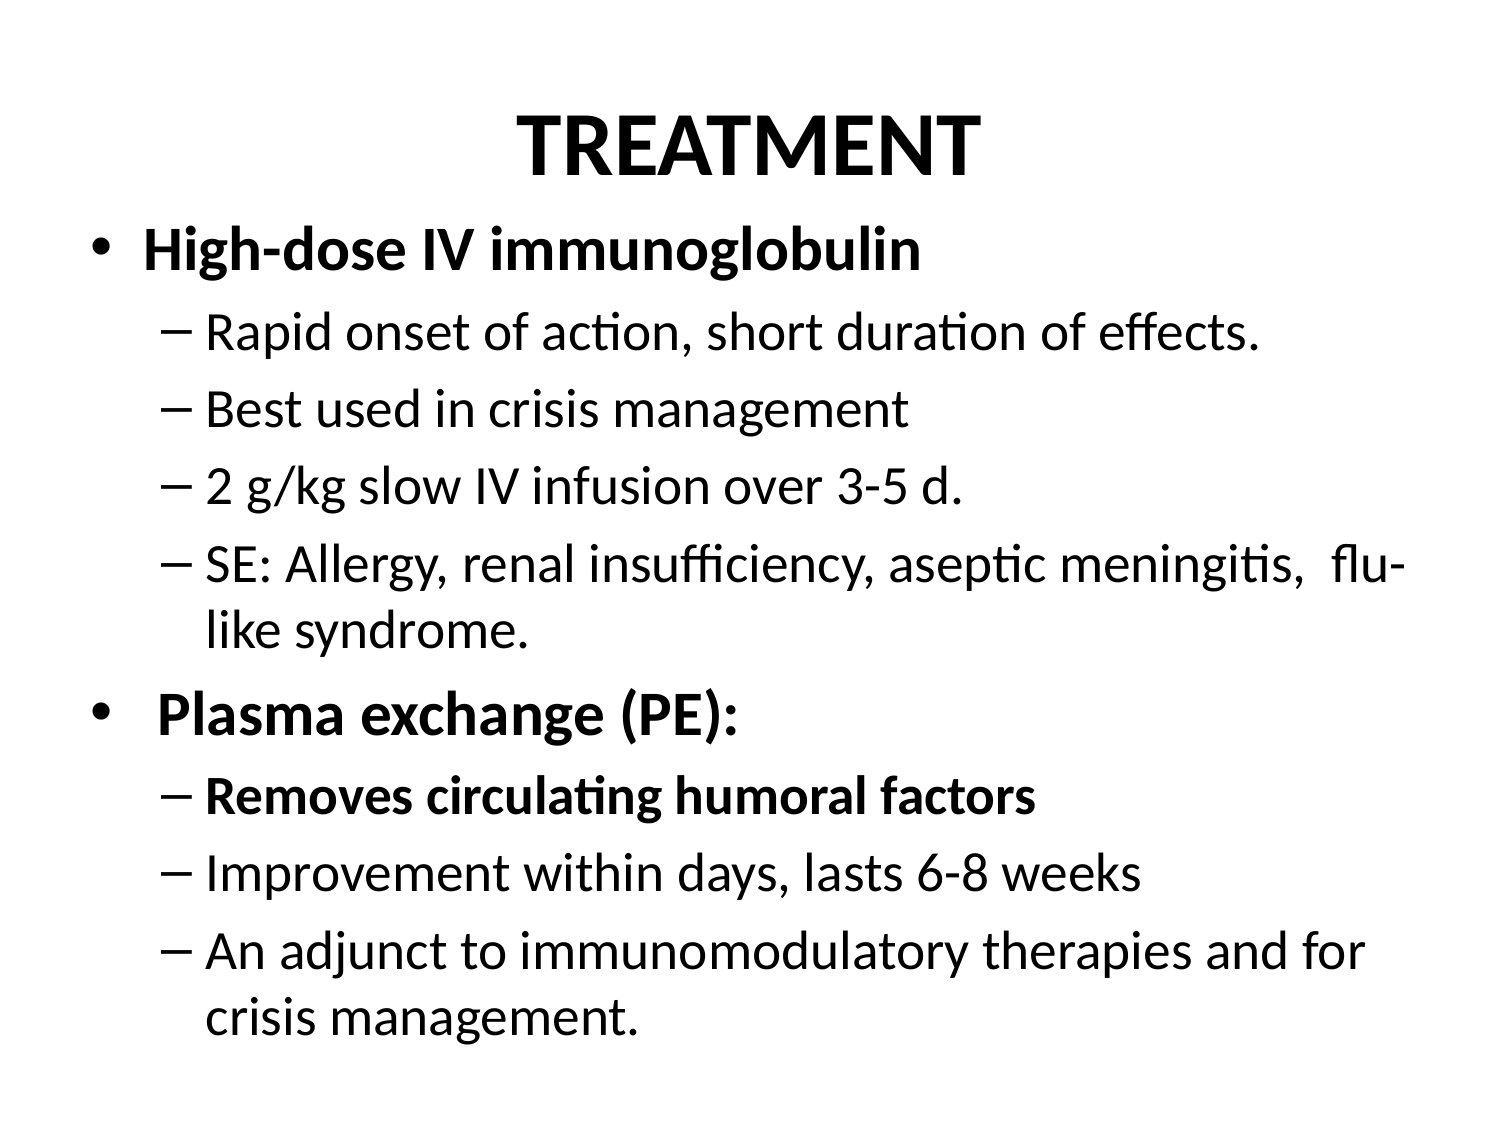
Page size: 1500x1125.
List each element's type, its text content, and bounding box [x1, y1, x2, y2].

list High-dose IV immunoglobulin Rapid onset of action, short duration of effects. Best used in crisis management 2 g/kg slow IV infusion over 3-5 d. SE: Allergy, renal insufficiency, aseptic meningitis, flu-like syndrome. Plasma exchange (PE): Removes circulating humoral factors Improvement within days, lasts 6-8 weeks An adjunct to immunomodulatory therapies and for crisis management. [74, 199, 1426, 1063]
title TREATMENT [74, 44, 1426, 199]
